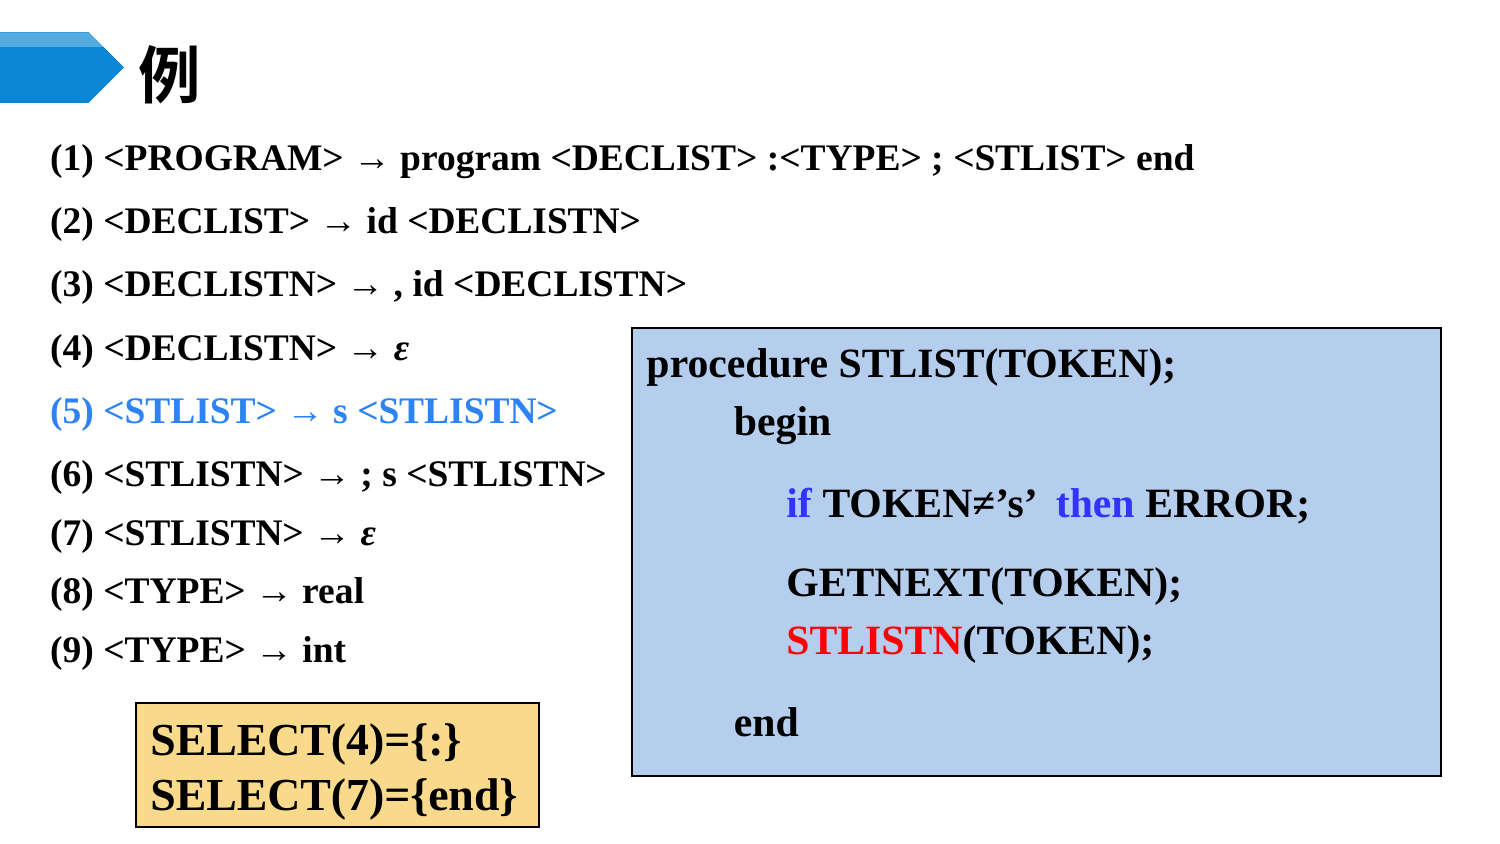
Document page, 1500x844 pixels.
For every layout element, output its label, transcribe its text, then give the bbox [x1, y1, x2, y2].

text_box SELECT(4)={:} SELECT(7)={end} [135, 703, 539, 827]
text_box procedure STLIST(TOKEN); begin if TOKEN≠’s’ then ERROR; GETNEXT(TOKEN); STLISTN(TOKEN); end [631, 328, 1442, 777]
title 例 [123, 43, 762, 104]
text_box (1) <PROGRAM> → program <DECLIST> :<TYPE> ; <STLIST> end (2) <DECLIST> → id <DECLISTN> (3) <DECLISTN> → , id <DECLISTN> (4) <DECLISTN> → ε (5) <STLIST> → s <STLISTN> (6) <STLISTN> → ; s <STLISTN> (7) <STLISTN> → ε (8) <TYPE> → real (9) <TYPE> → int [35, 111, 1465, 678]
